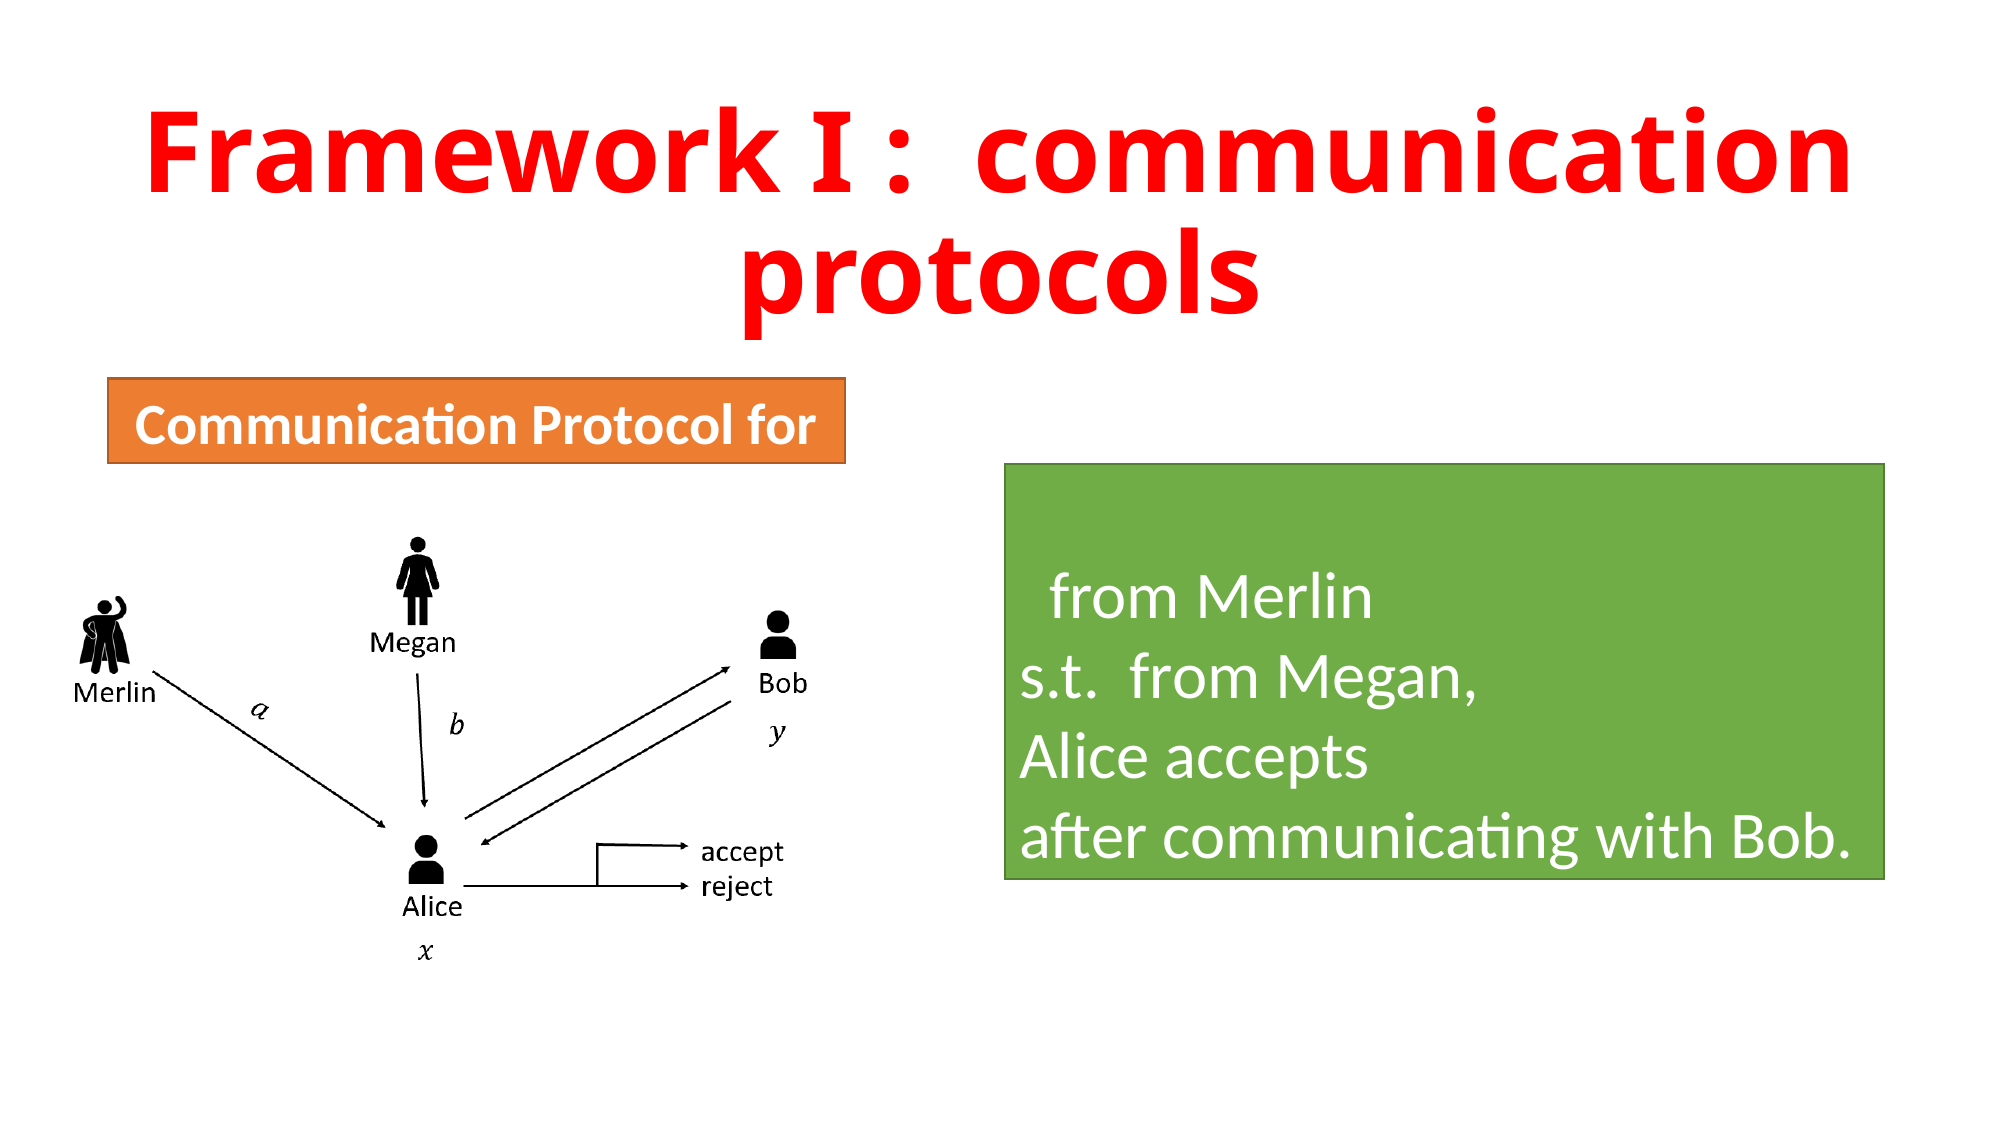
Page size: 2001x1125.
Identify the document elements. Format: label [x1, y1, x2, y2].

picture [62, 524, 814, 973]
